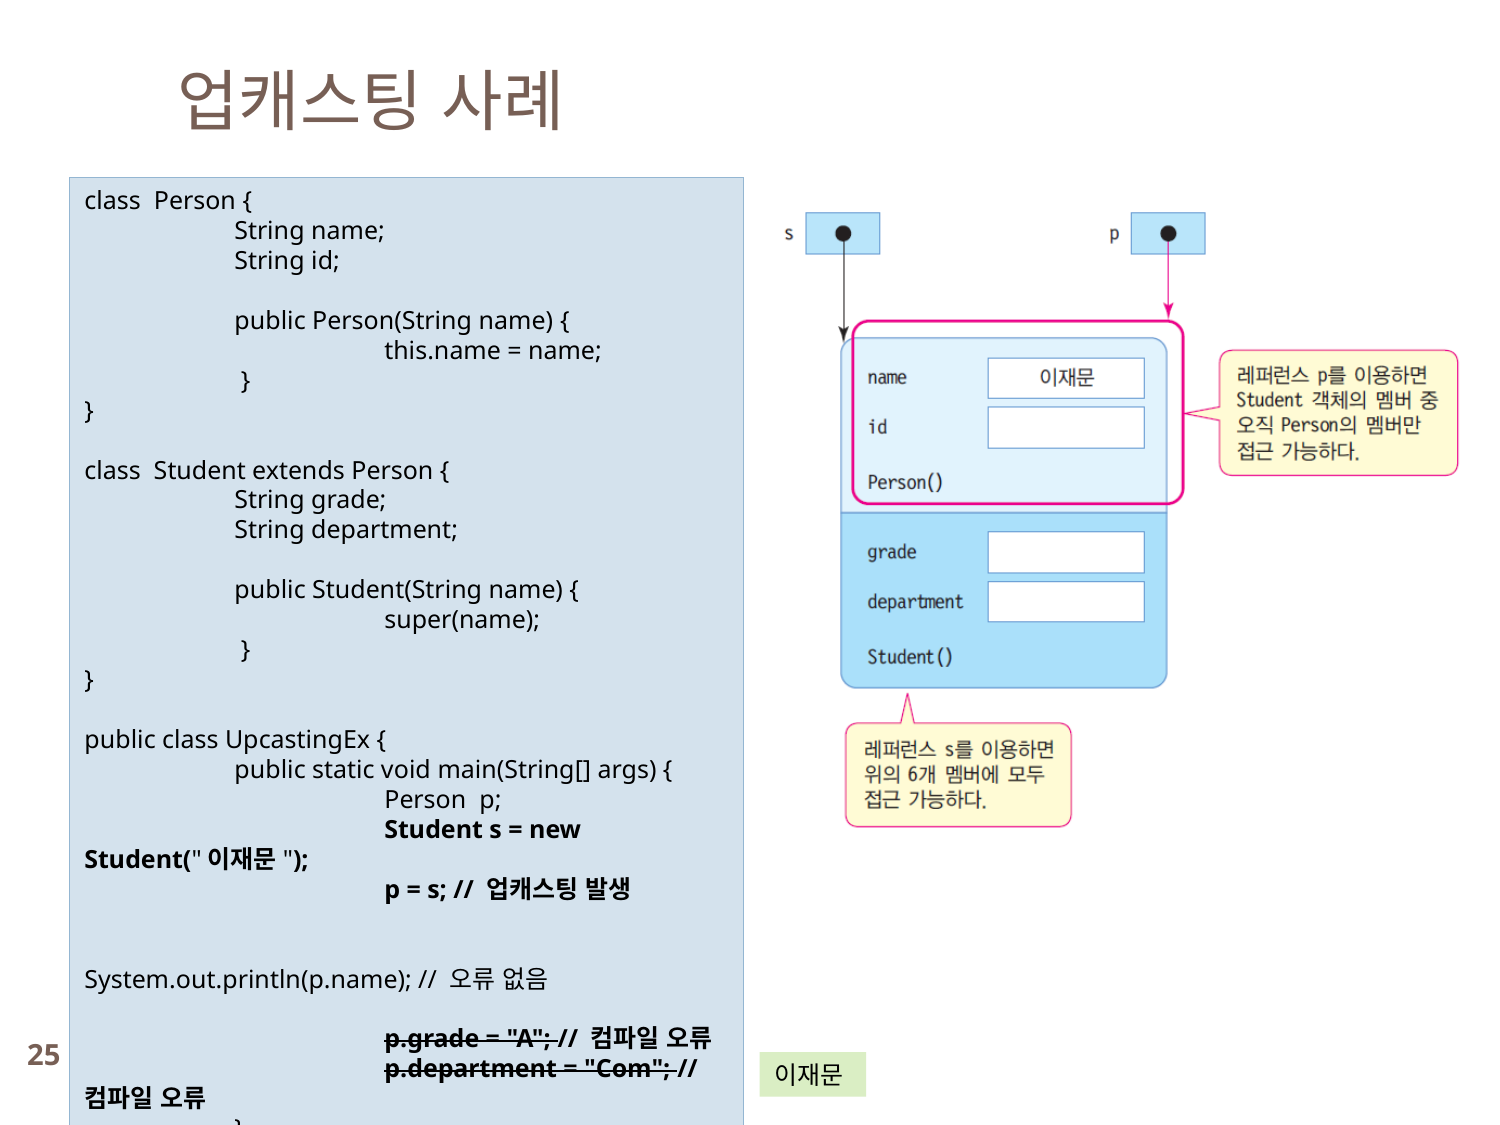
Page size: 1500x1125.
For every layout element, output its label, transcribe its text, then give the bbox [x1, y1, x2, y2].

picture [773, 195, 1469, 835]
text_box class Person { String name; String id; public Person(String name) { this.name = name; } } class Student extends Person { String grade; String department; public Student(String name) { super(name); } } public class UpcastingEx { public static void main(String[] args) { Person p; Student s = new Student("이재문"); p = s; // 업캐스팅 발생 System.out.println(p.name); // 오류 없음 p.grade = "A"; // 컴파일 오류 p.department = "Com"; // 컴파일 오류 } } [69, 177, 744, 1125]
text_box 이재문 [759, 1052, 867, 1097]
slide_number 25 [0, 1025, 69, 1088]
title 업캐스팅 사례 [162, 37, 1500, 161]
